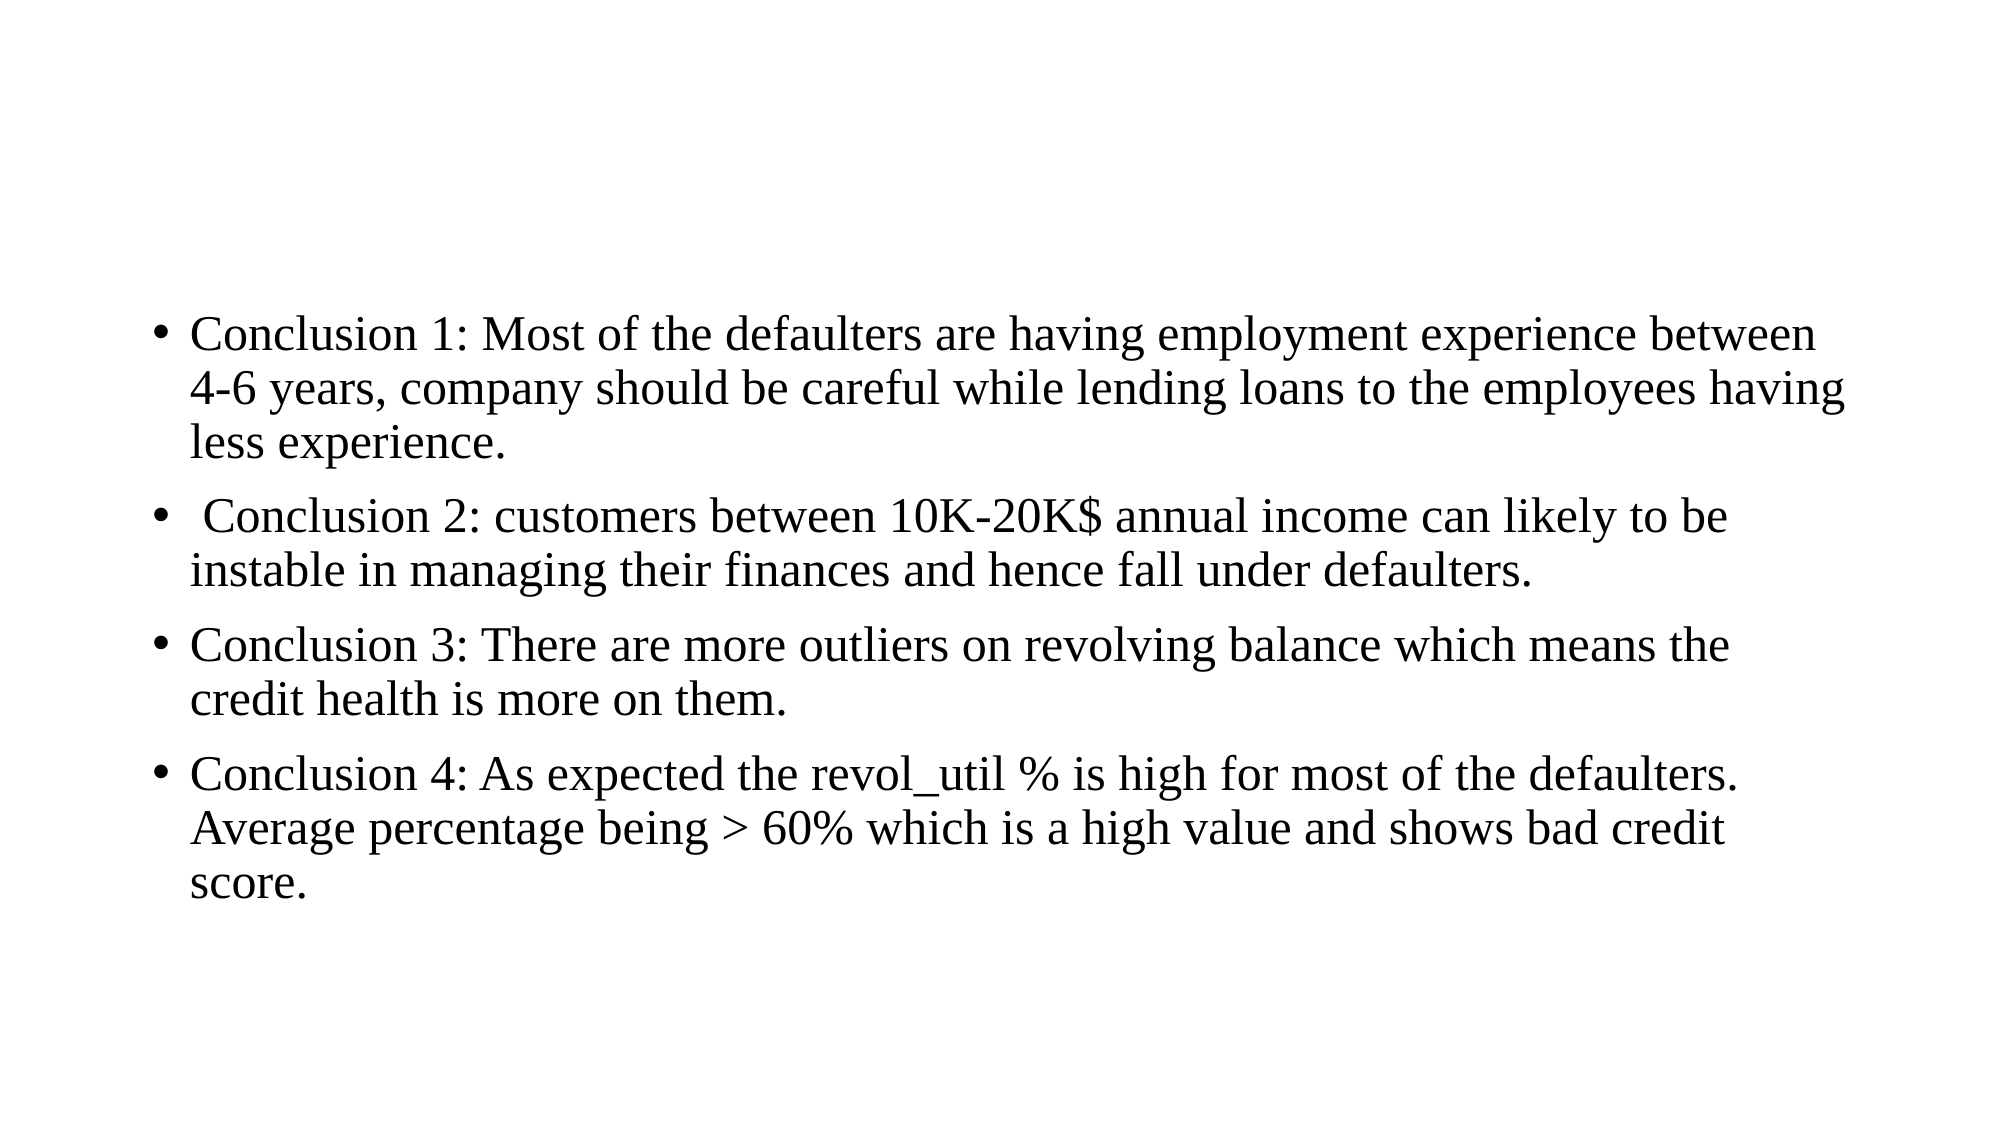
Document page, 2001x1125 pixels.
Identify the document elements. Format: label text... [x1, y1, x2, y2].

list Conclusion 1: Most of the defaulters are having employment experience between 4-6 years, company should be careful while lending loans to the employees having less experience. Conclusion 2: customers between 10K-20K$ annual income can likely to be instable in managing their finances and hence fall under defaulters. Conclusion 3: There are more outliers on revolving balance which means the credit health is more on them. Conclusion 4: As expected the revol_util % is high for most of the defaulters. Average percentage being > 60% which is a high value and shows bad credit score. [137, 299, 1863, 1014]
